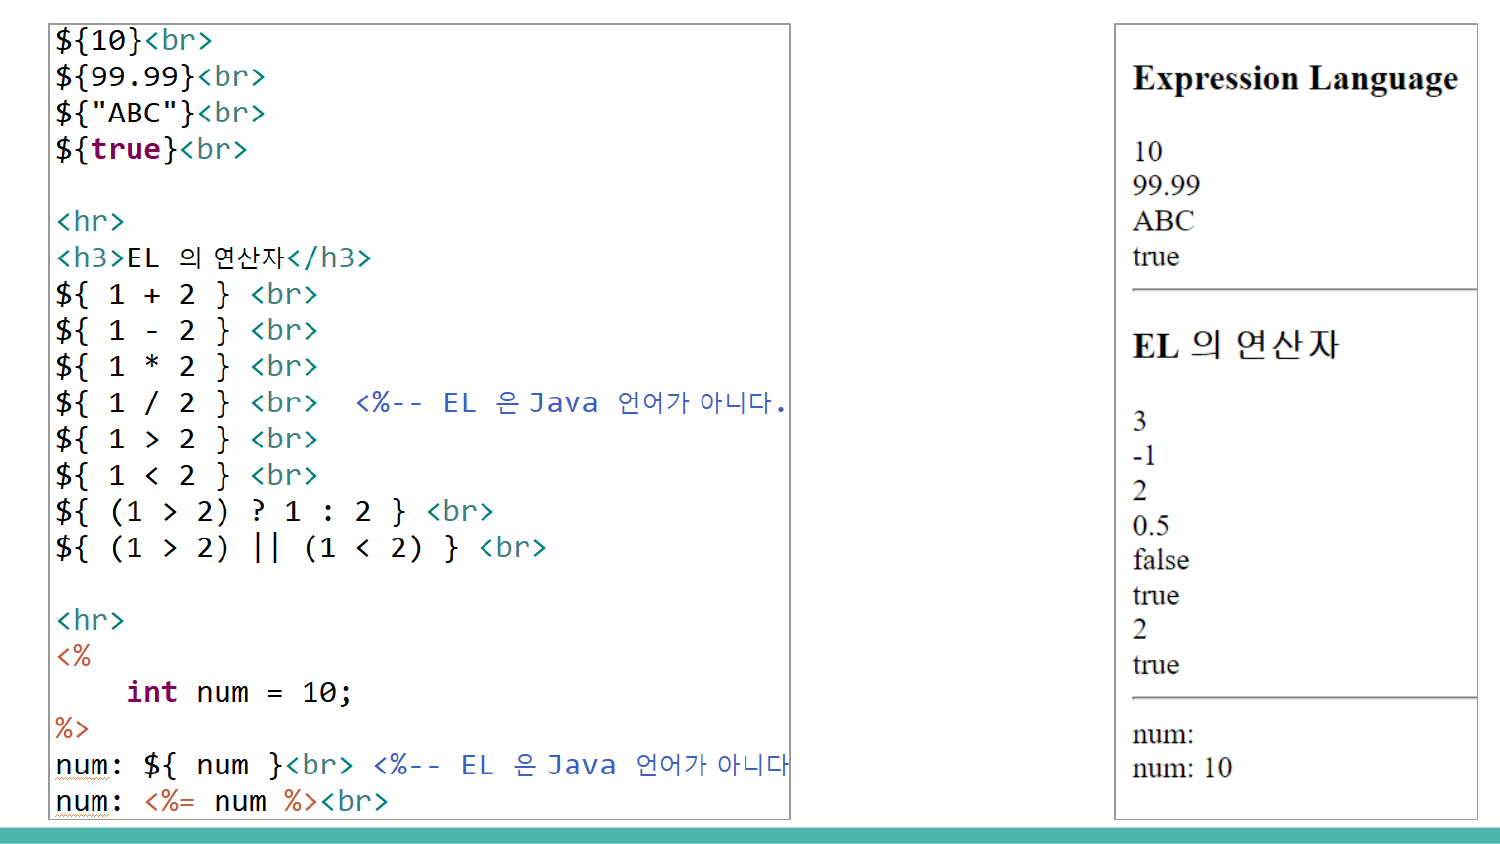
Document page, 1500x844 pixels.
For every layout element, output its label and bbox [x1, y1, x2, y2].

picture [1115, 24, 1477, 819]
picture [49, 24, 790, 819]
